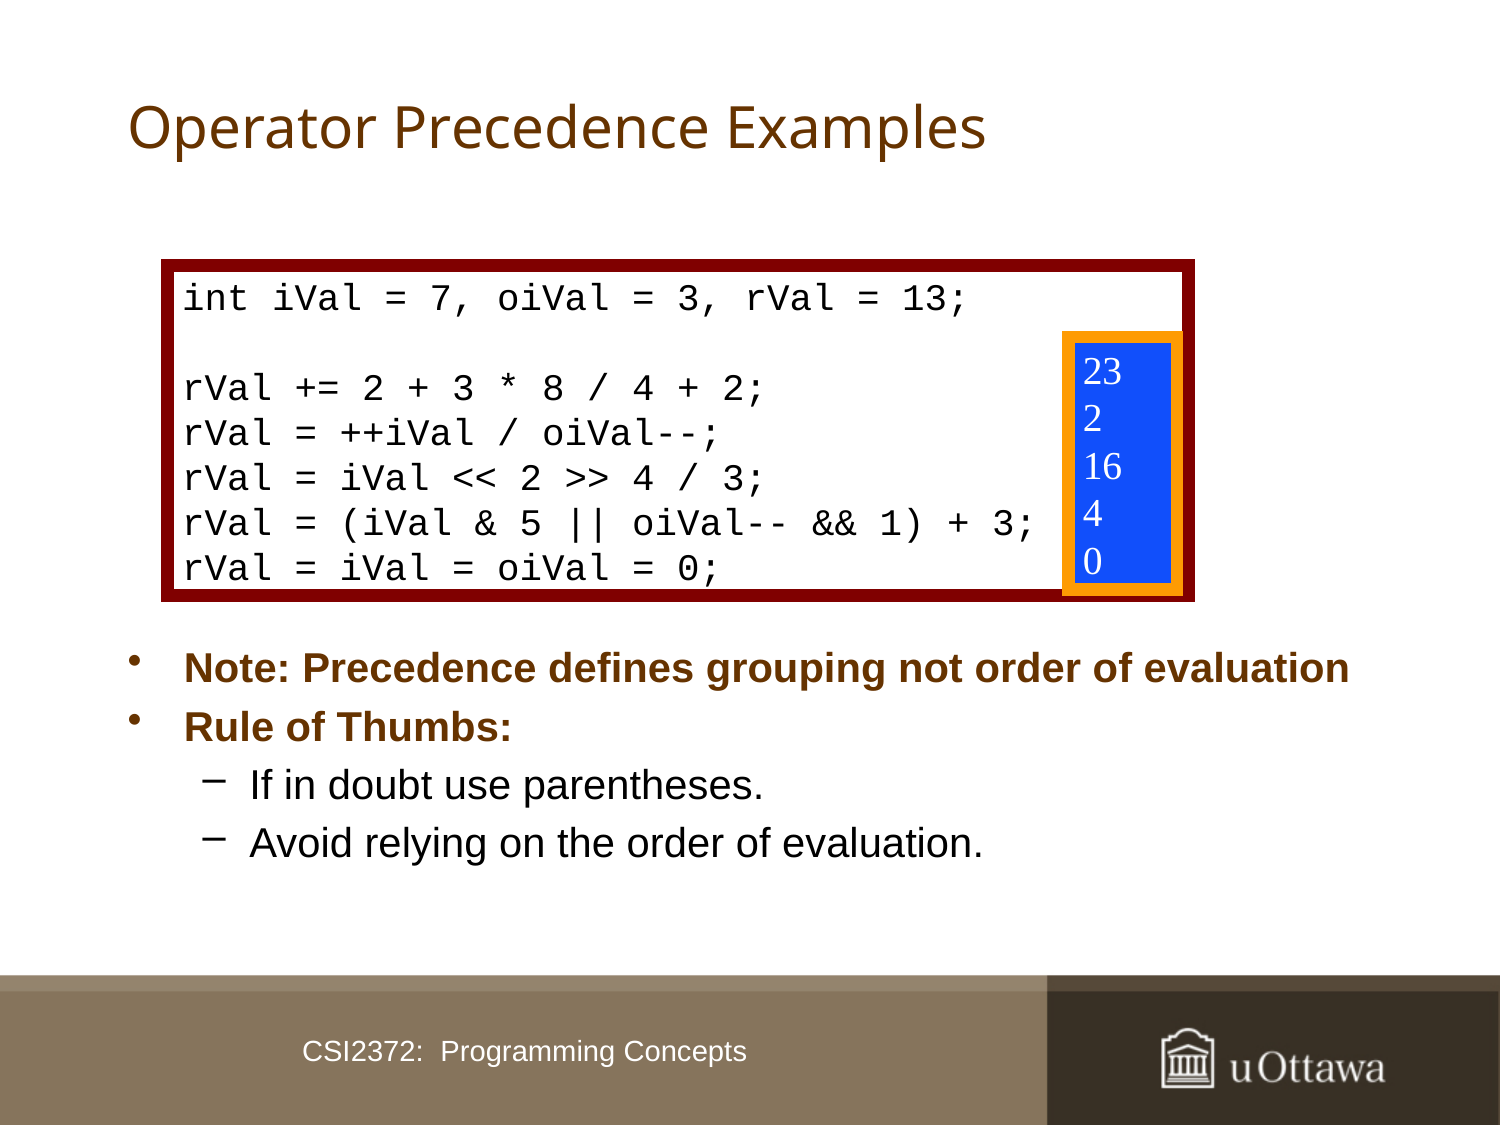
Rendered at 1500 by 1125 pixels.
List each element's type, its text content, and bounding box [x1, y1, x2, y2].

text_box 23 2 16 4 0 [1068, 336, 1177, 590]
picture [0, 0, 1500, 1125]
text_box int iVal = 7, oiVal = 3, rVal = 13; rVal += 2 + 3 * 8 / 4 + 2; rVal = ++iVal / oiVal--; rVal = iVal << 2 >> 4 / 3; rVal = (iVal & 5 || oiVal-- && 1) + 3; rVal = iVal = oiVal = 0; [167, 265, 1189, 596]
footer CSI2372: Programming Concepts [49, 1024, 1001, 1076]
title Operator Precedence Examples [112, 62, 1388, 188]
list Note: Precedence defines grouping not order of evaluation Rule of Thumbs: If in doubt use parentheses. Avoid relying on the order of evaluation. [112, 224, 1388, 925]
